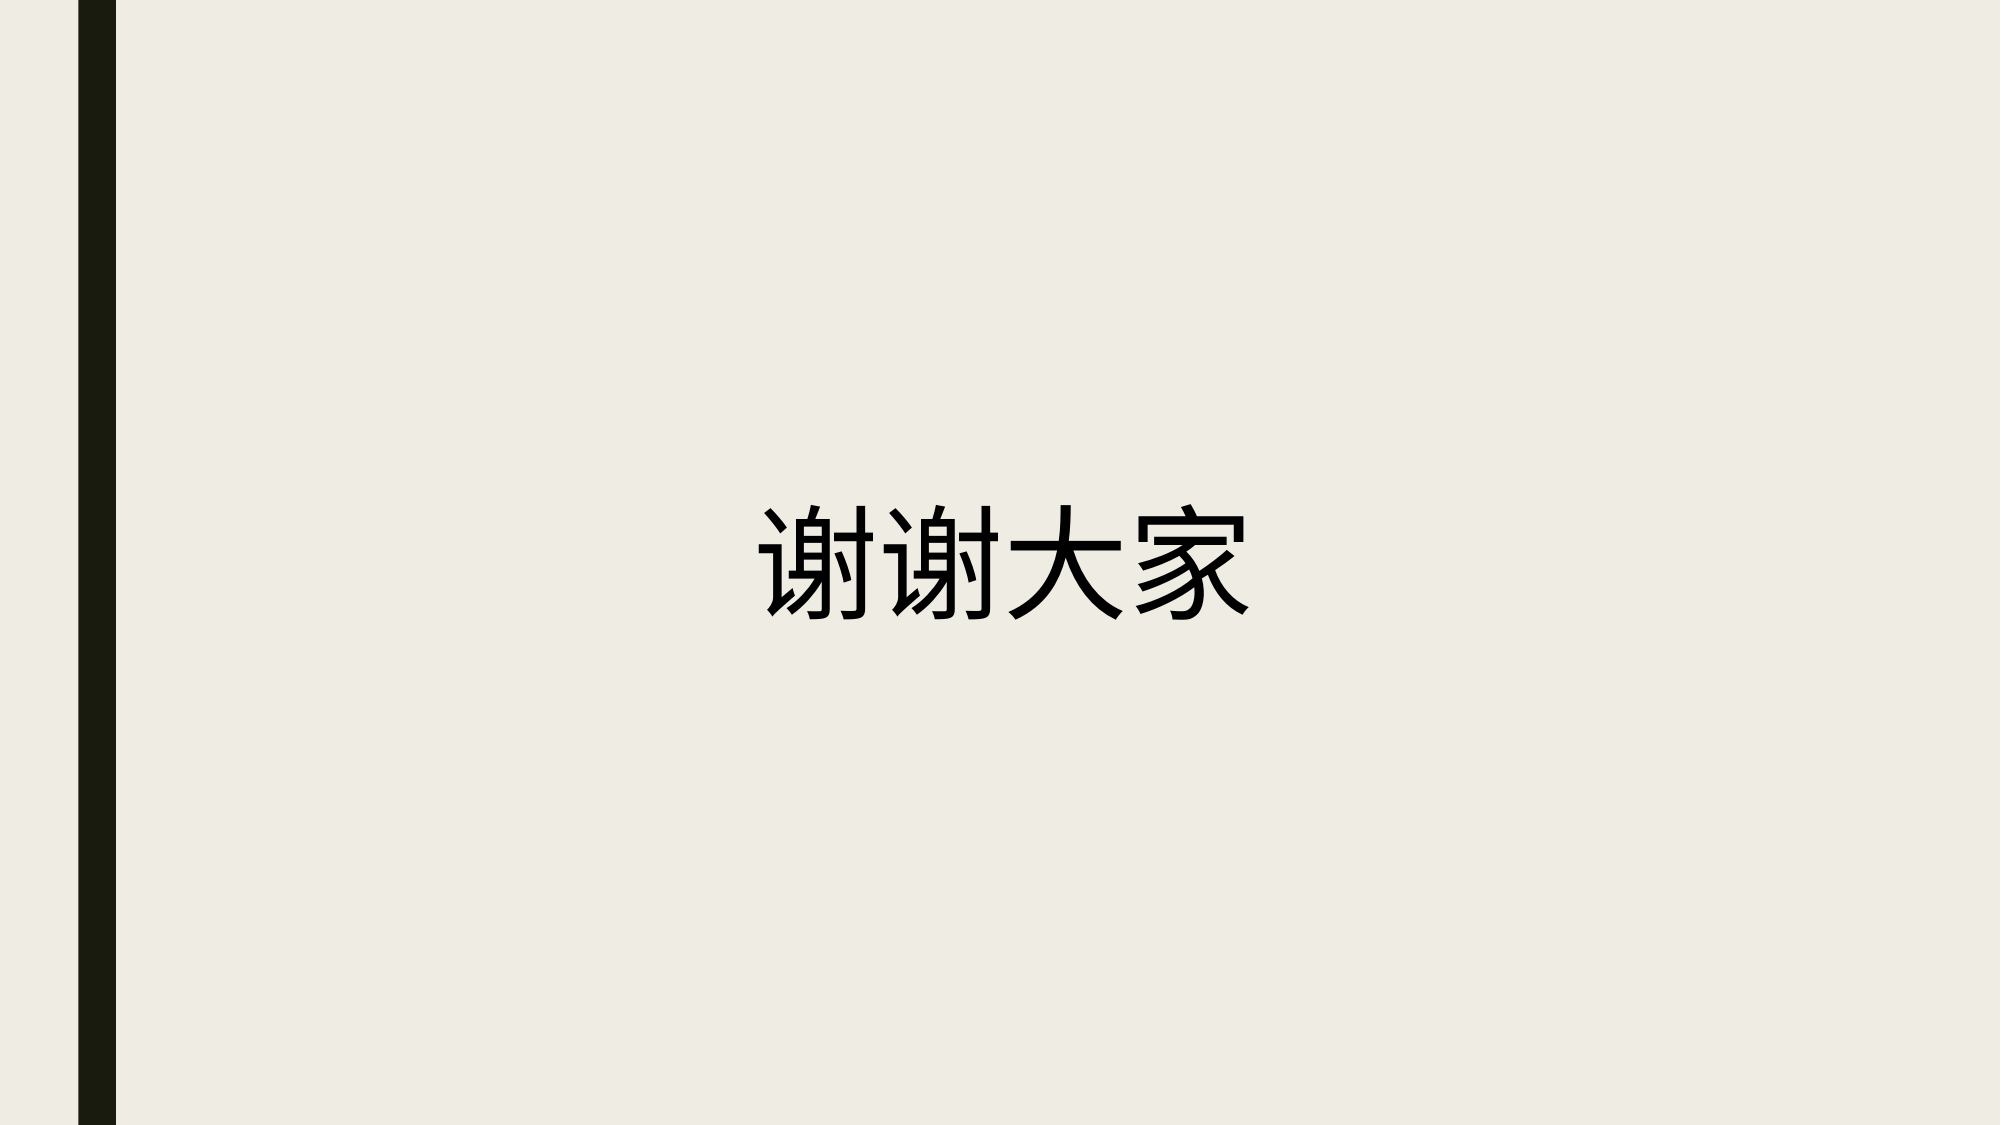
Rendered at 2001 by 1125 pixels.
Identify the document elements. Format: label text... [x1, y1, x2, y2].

text_box 谢谢大家 [738, 478, 1269, 643]
